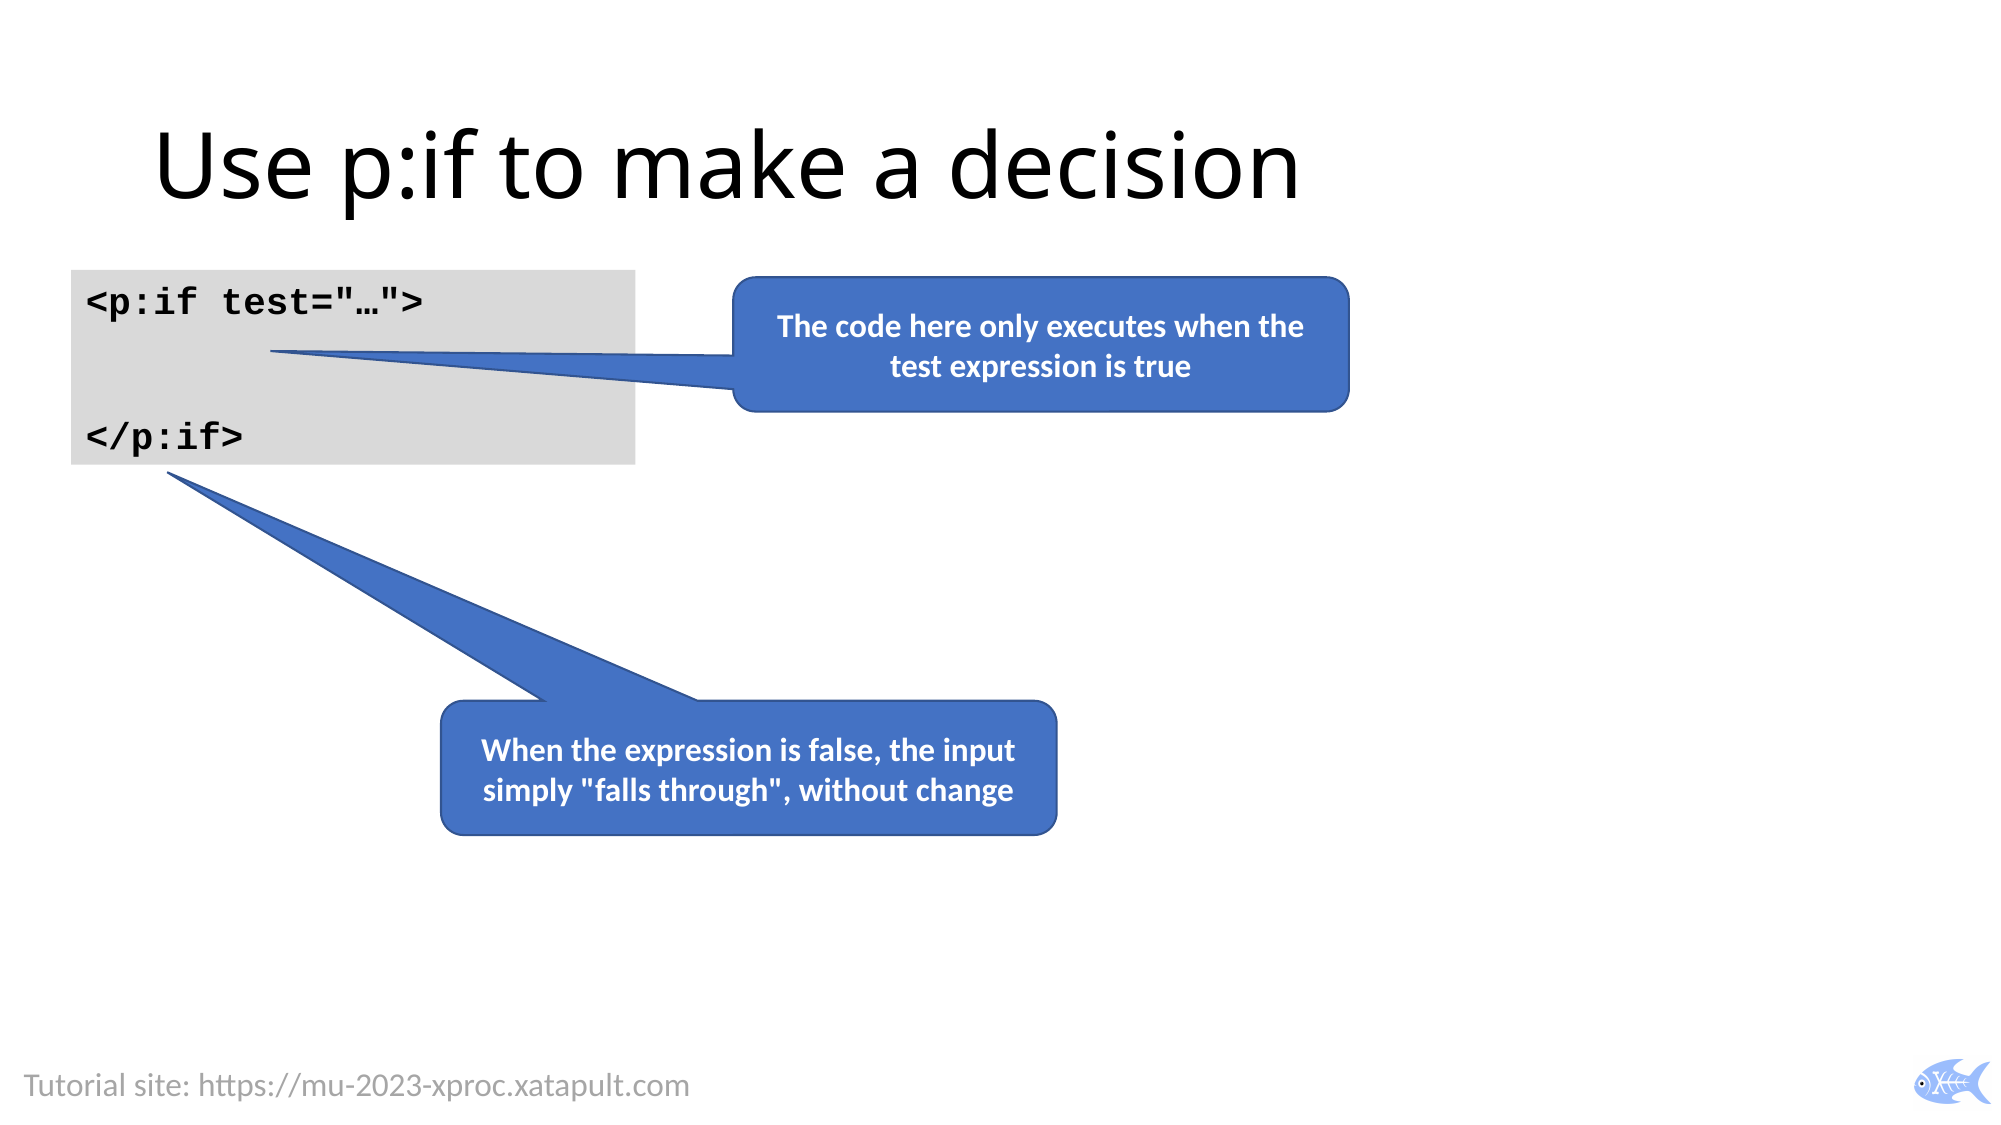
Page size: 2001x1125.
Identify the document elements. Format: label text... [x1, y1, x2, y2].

text_box <p:if test="…"> </p:if> [71, 269, 636, 465]
title Use p:if to make a decision [137, 59, 1863, 278]
picture [1913, 1055, 1992, 1111]
text_box The code here only executes when the test expression is true [270, 276, 1350, 413]
text_box When the expression is false, the input simply "falls through", without change [166, 471, 1058, 837]
